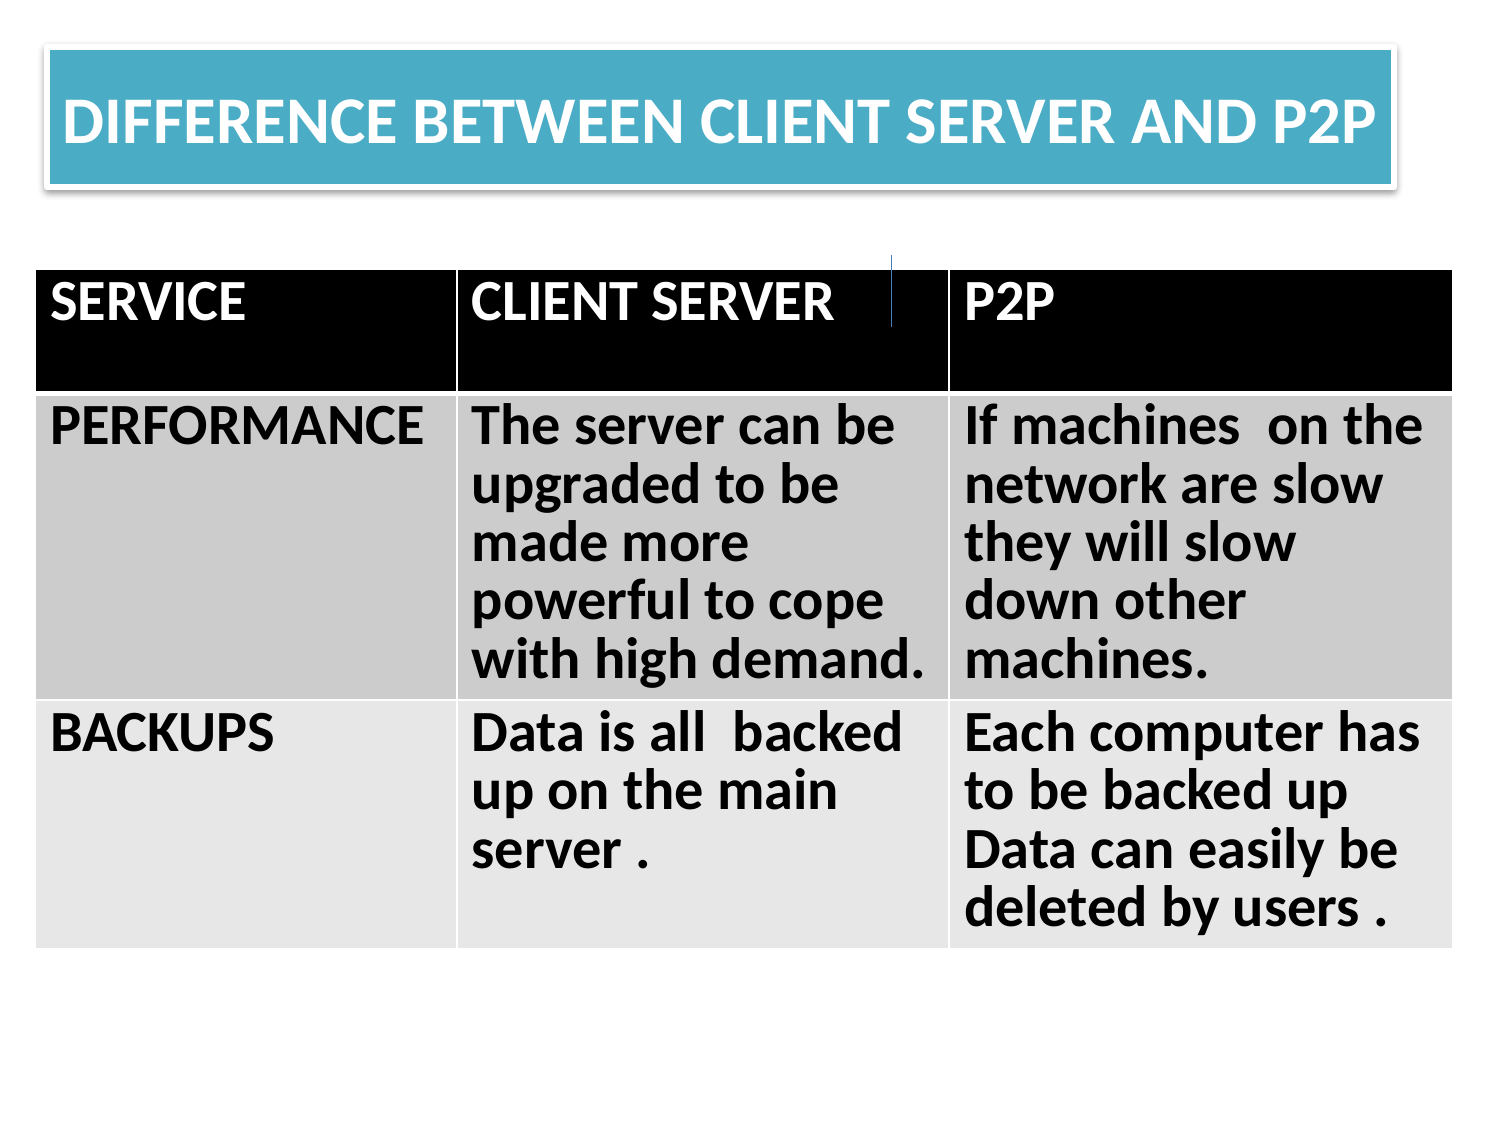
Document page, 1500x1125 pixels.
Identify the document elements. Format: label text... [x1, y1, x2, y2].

text_box DIFFERENCE BETWEEN CLIENT SERVER AND P2P [44, 44, 1397, 190]
table_cell PERFORMANCE [36, 396, 456, 699]
table_cell BACKUPS [36, 701, 456, 948]
table_cell Data is all backed up on the main server . [458, 701, 948, 948]
table_cell The server can be upgraded to be made more powerful to cope with high demand. [458, 396, 948, 699]
table_header CLIENT SERVER [458, 270, 948, 391]
table_cell Each computer has to be backed up Data can easily be deleted by users . [950, 701, 1452, 948]
table_header P2P [950, 270, 1452, 391]
table_header SERVICE [36, 270, 456, 391]
table_cell If machines on the network are slow they will slow down other machines. [950, 396, 1452, 699]
